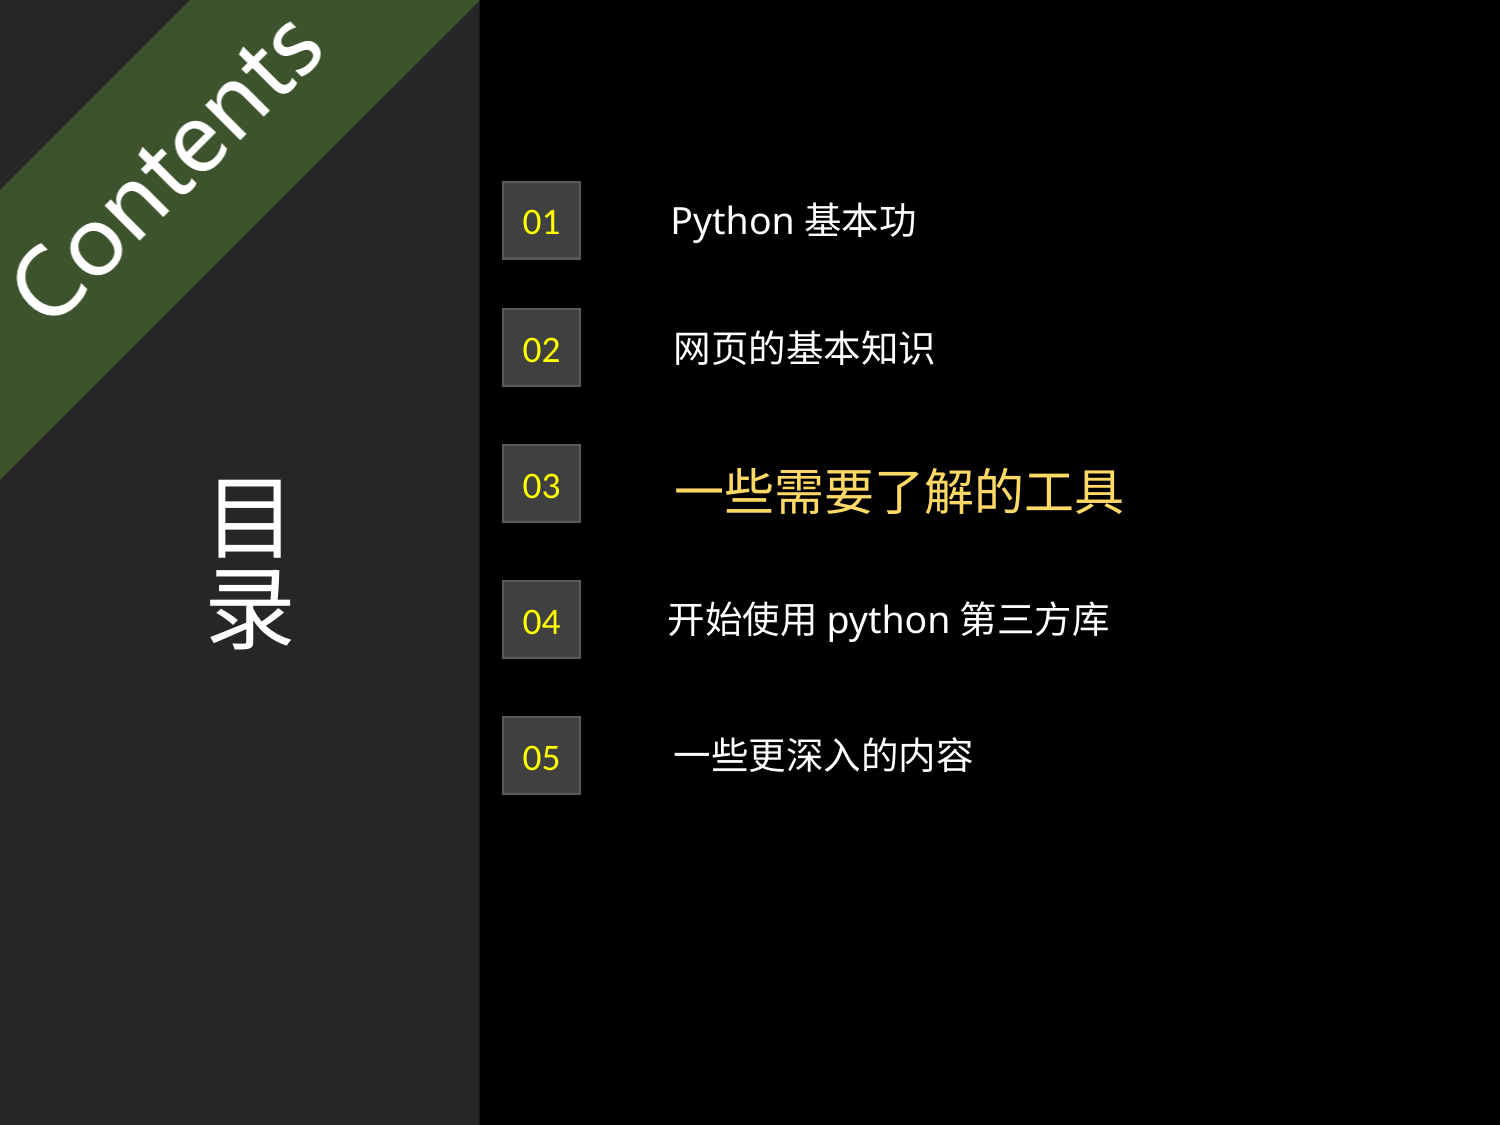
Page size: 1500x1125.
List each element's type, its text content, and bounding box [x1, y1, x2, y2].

picture [0, 0, 480, 481]
text_box 一些需要了解的工具 [659, 453, 1140, 528]
text_box 开始使用python第三方库 [652, 589, 1125, 649]
text_box 网页的基本知识 [658, 317, 952, 378]
title 目录 [0, 481, 480, 1125]
text_box 一些更深入的内容 [659, 724, 989, 785]
text_box Python基本功 [655, 189, 932, 250]
text_box 01 [502, 181, 581, 260]
text_box 02 [502, 308, 581, 387]
text_box 05 [502, 716, 581, 795]
text_box 03 [502, 444, 581, 523]
text_box 04 [502, 580, 581, 659]
